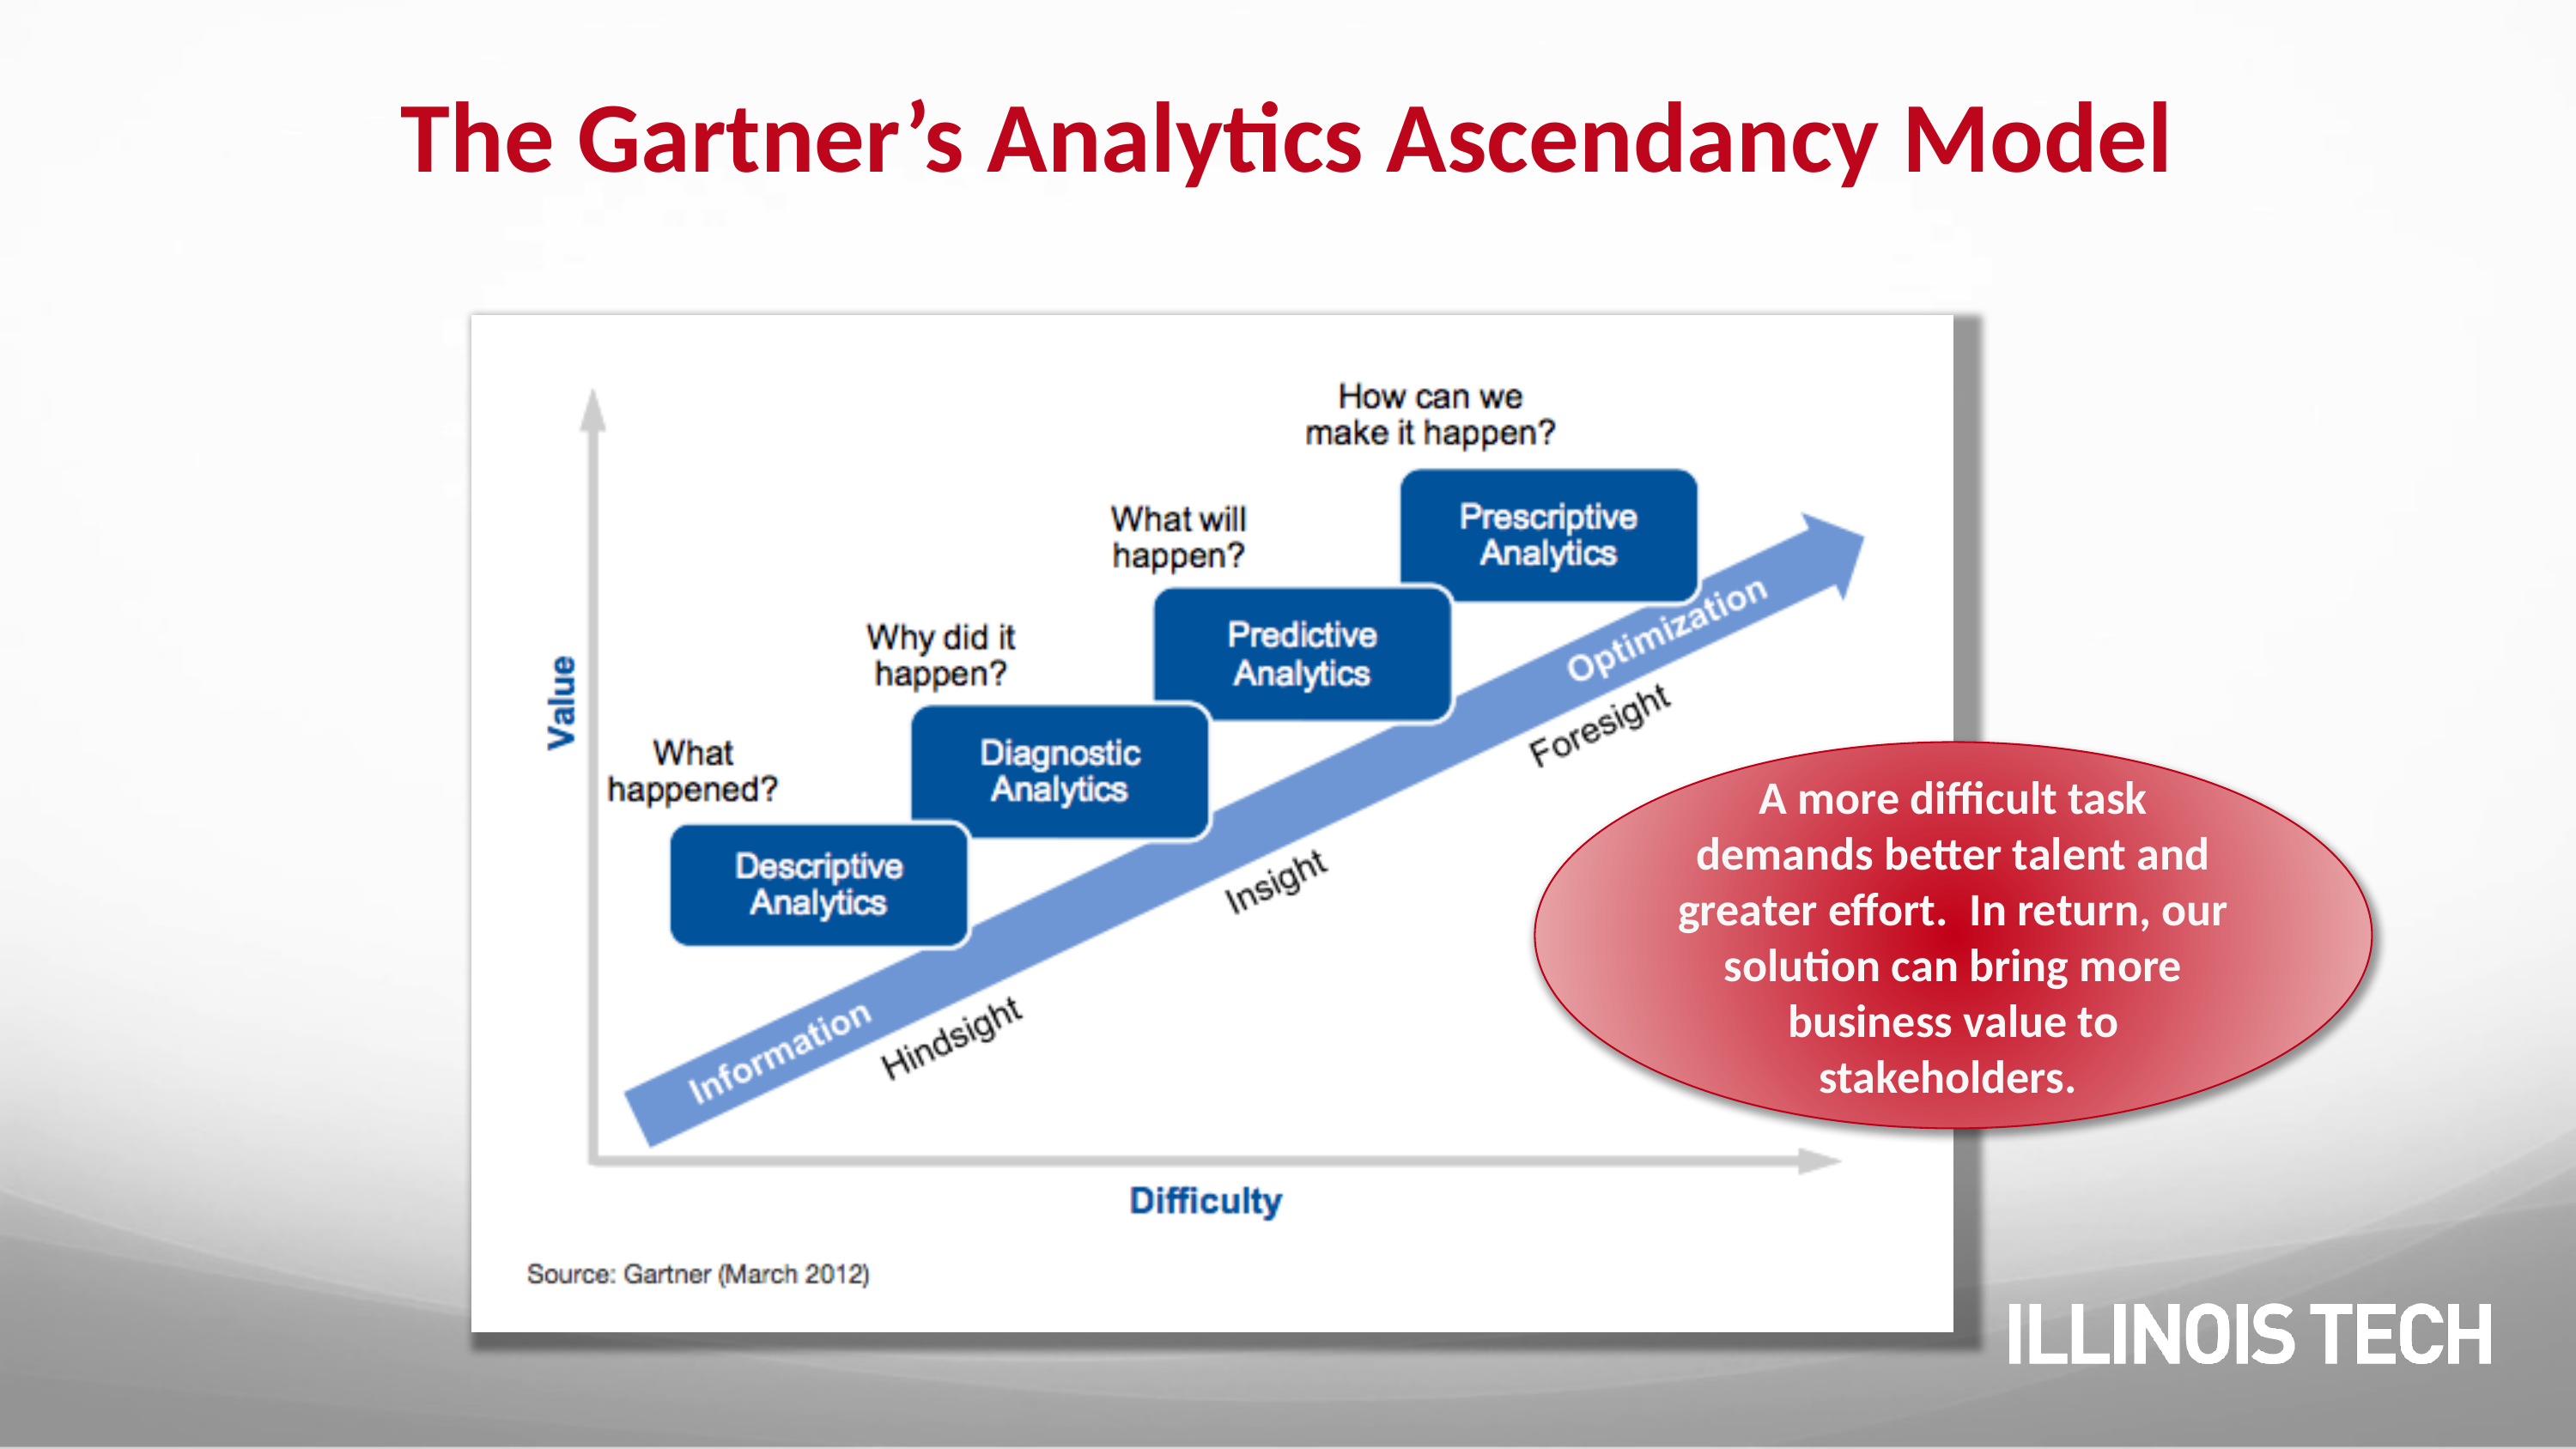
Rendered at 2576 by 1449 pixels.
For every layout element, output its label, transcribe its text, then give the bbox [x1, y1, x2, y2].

title The Gartner’s Analytics Ascendancy Model [155, 22, 2421, 241]
picture [0, 0, 2576, 1449]
text_box A more difficult task demands better talent and greater effort. In return, our solution can bring more business value to stakeholders. [1976, 741, 2373, 1130]
